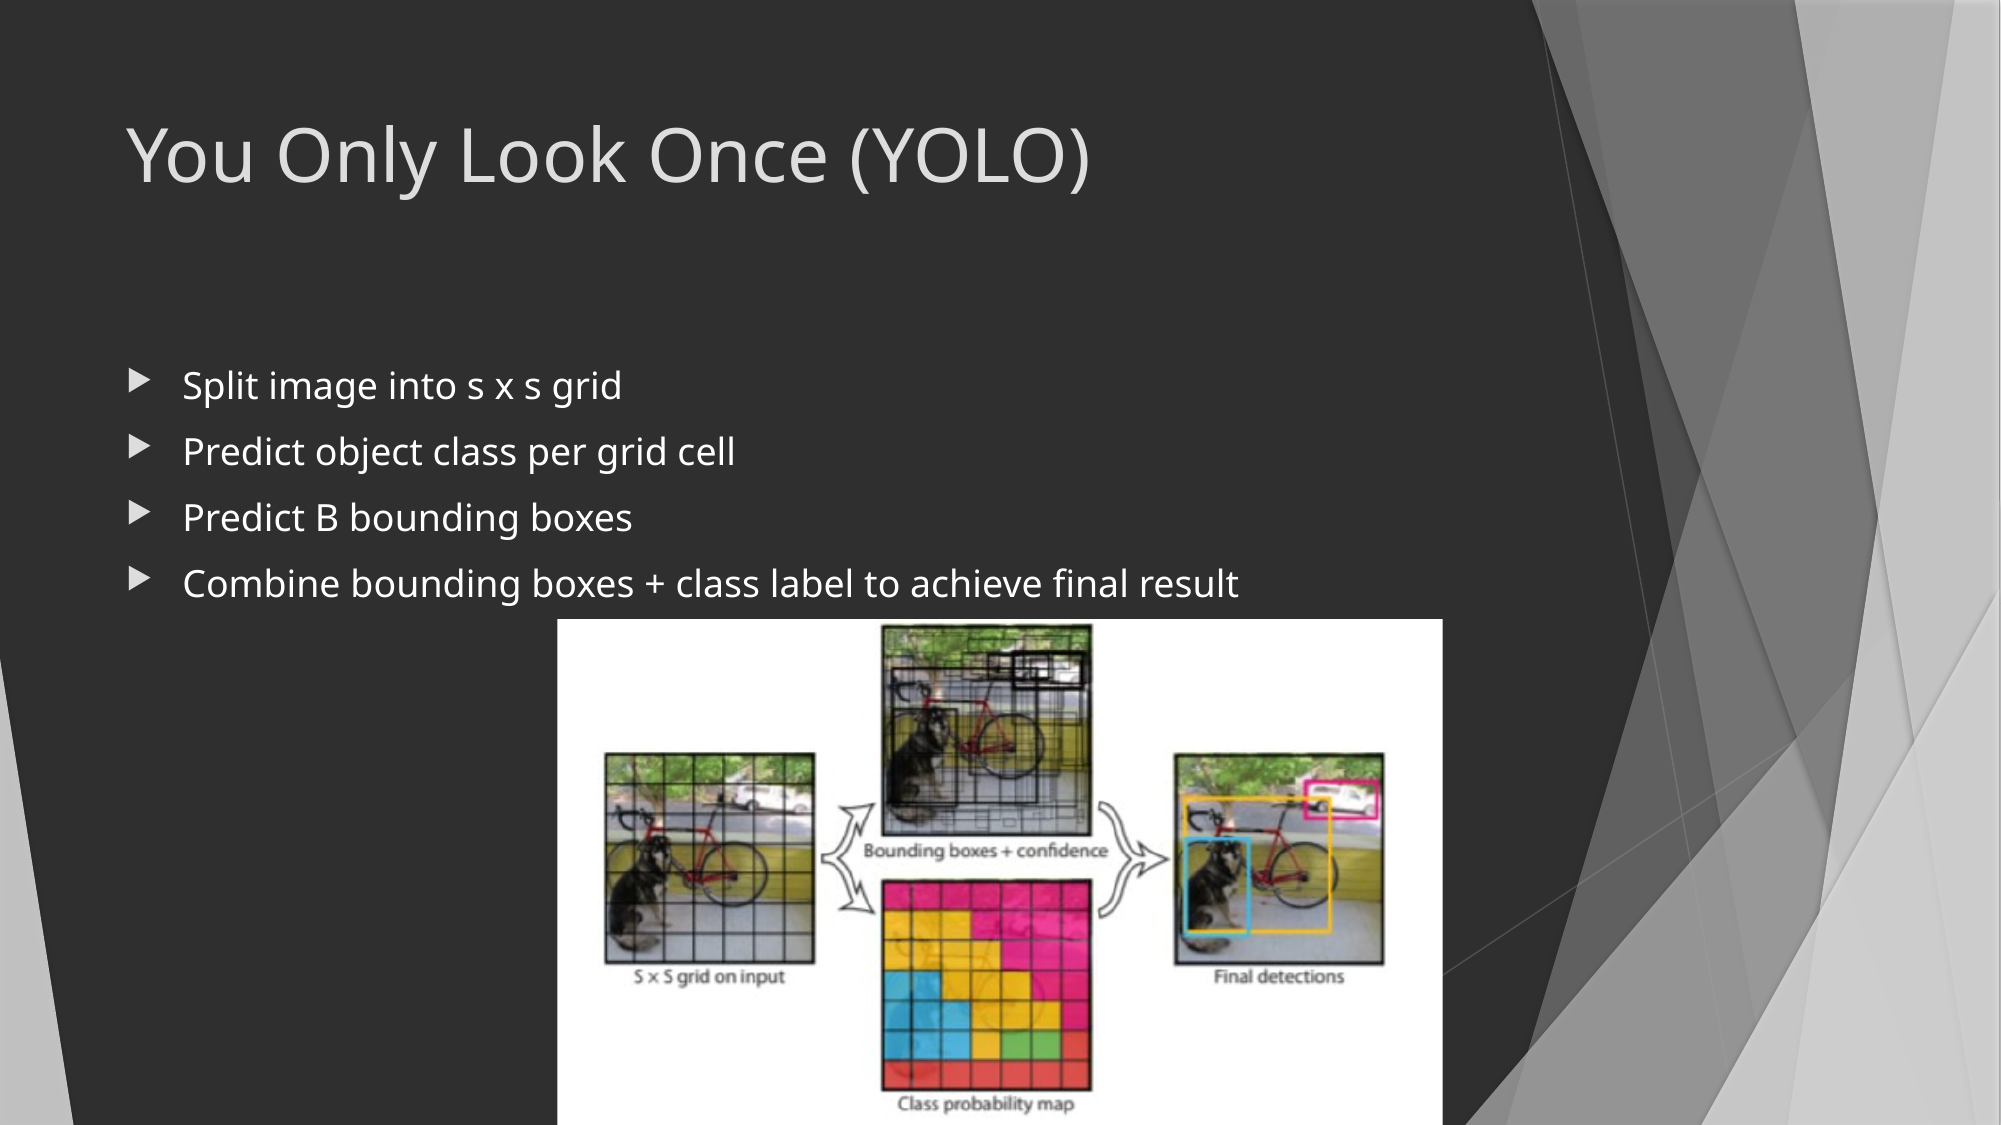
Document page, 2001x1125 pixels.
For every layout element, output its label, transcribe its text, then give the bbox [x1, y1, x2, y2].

title You Only Look Once (YOLO) [111, 99, 1522, 317]
picture [556, 618, 1444, 1125]
list Split image into s x s grid Predict object class per grid cell Predict B bounding boxes Combine bounding boxes + class label to achieve final result [111, 354, 1522, 992]
